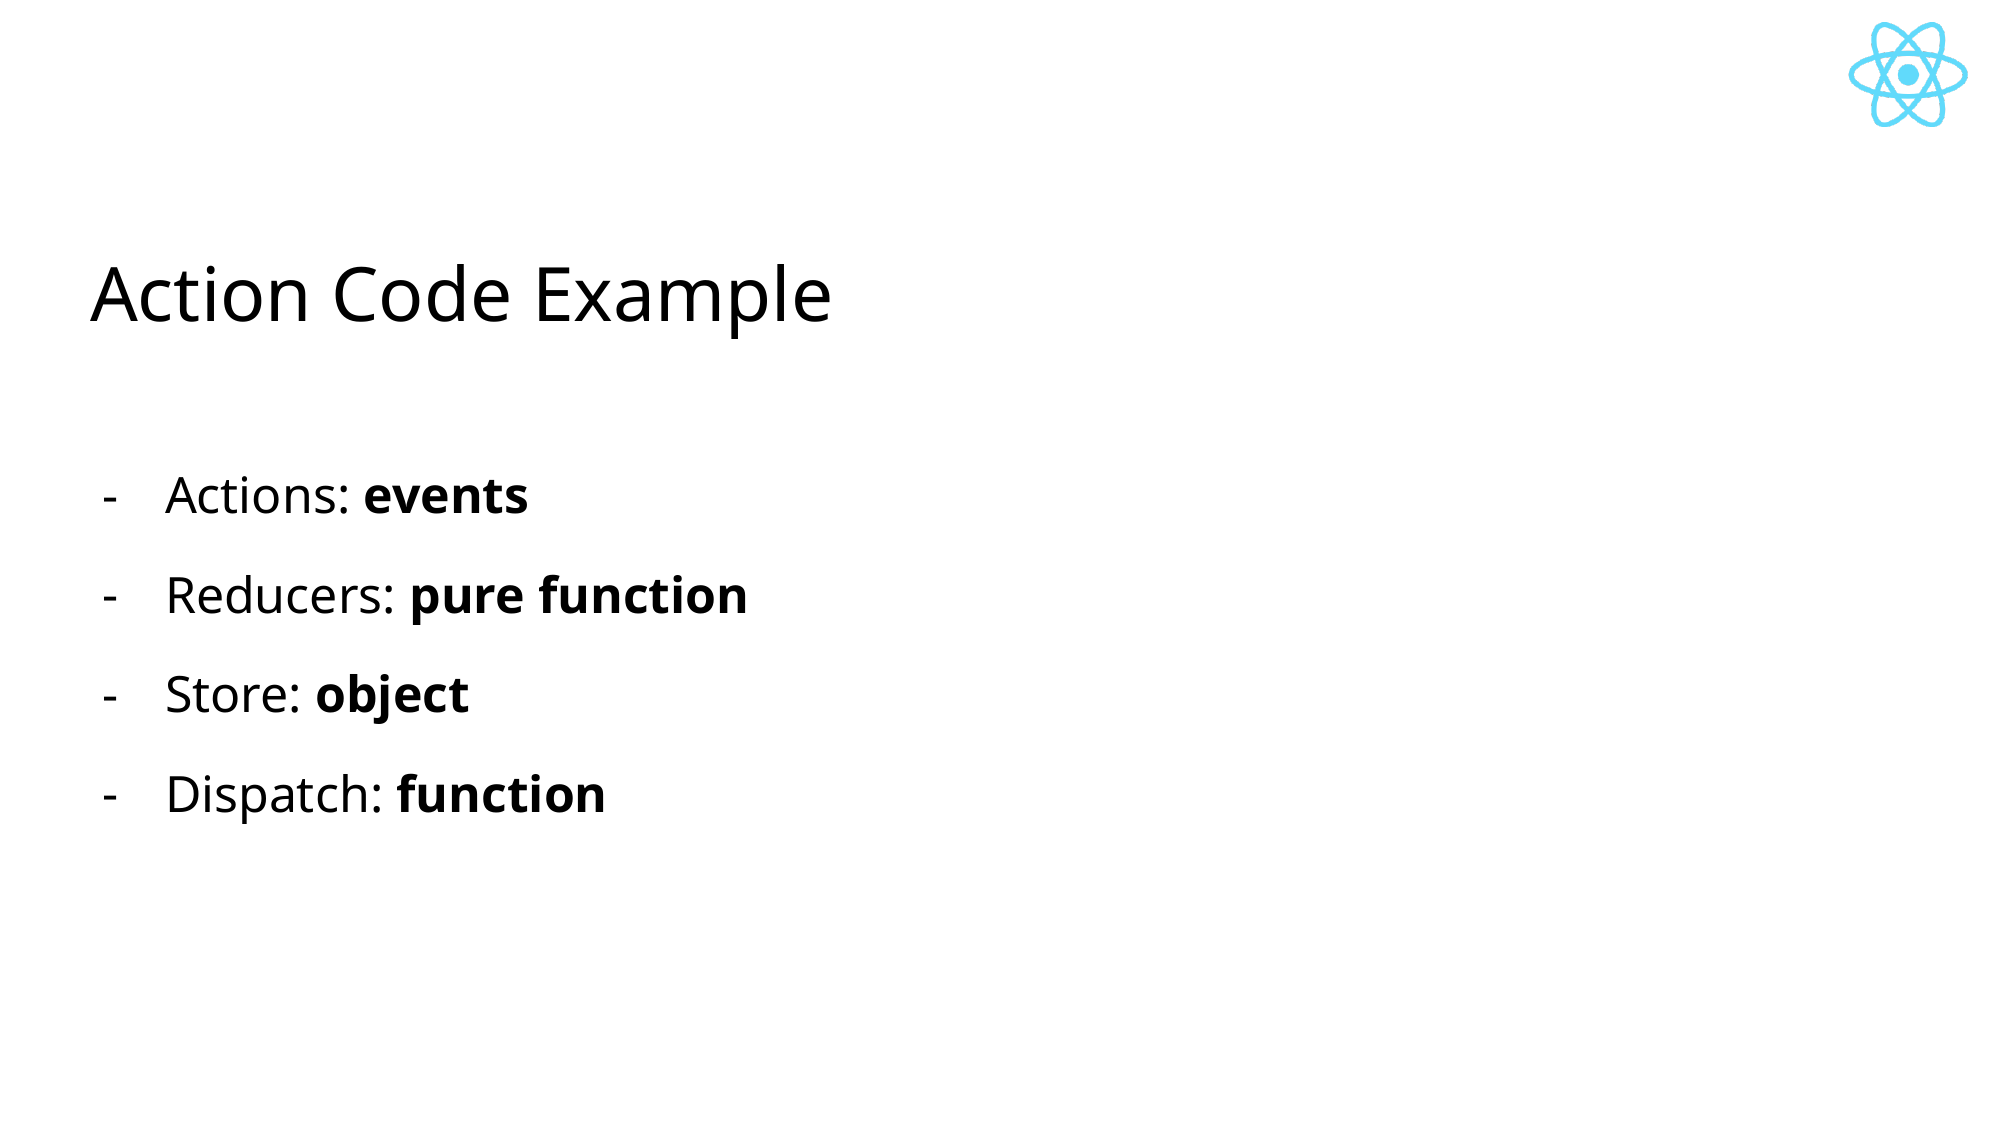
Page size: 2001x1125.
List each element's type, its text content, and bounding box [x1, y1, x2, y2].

title Action Code Example [75, 149, 1300, 408]
list Actions: events Reducers: pure function Store: object Dispatch: function [75, 416, 1157, 857]
picture [1847, 22, 1969, 127]
